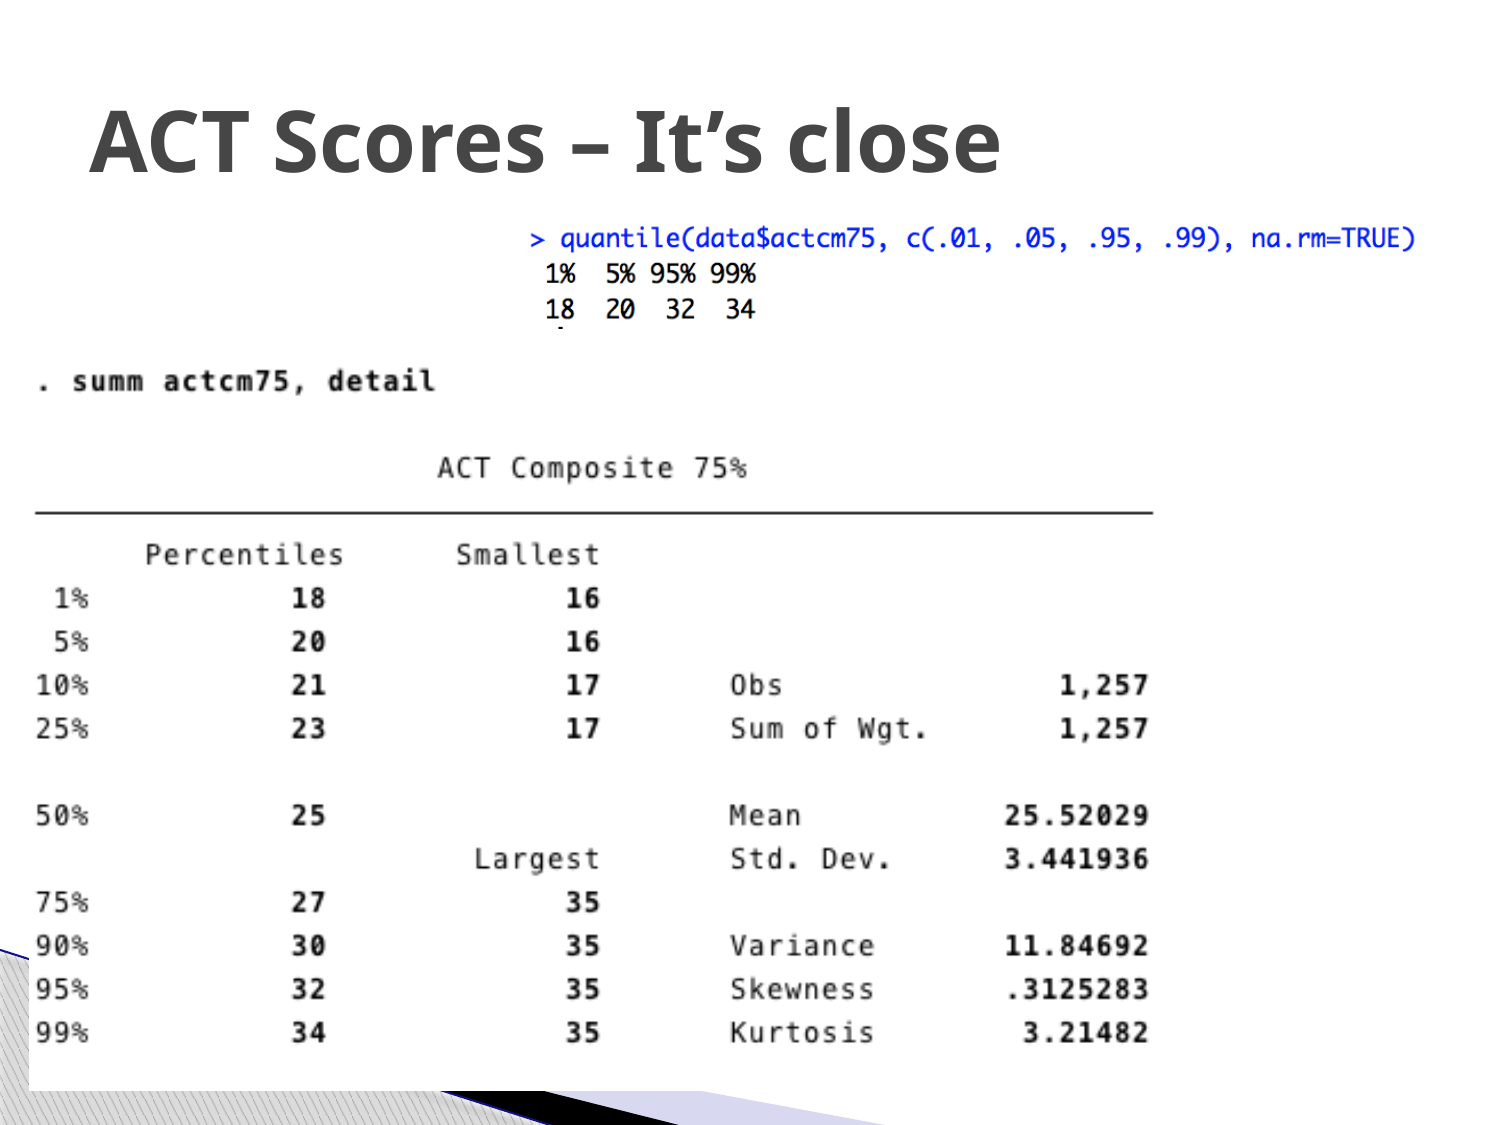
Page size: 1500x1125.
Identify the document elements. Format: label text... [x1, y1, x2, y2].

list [0, 347, 1317, 1091]
title ACT Scores – It’s close [75, 45, 1425, 233]
picture [522, 222, 1426, 329]
